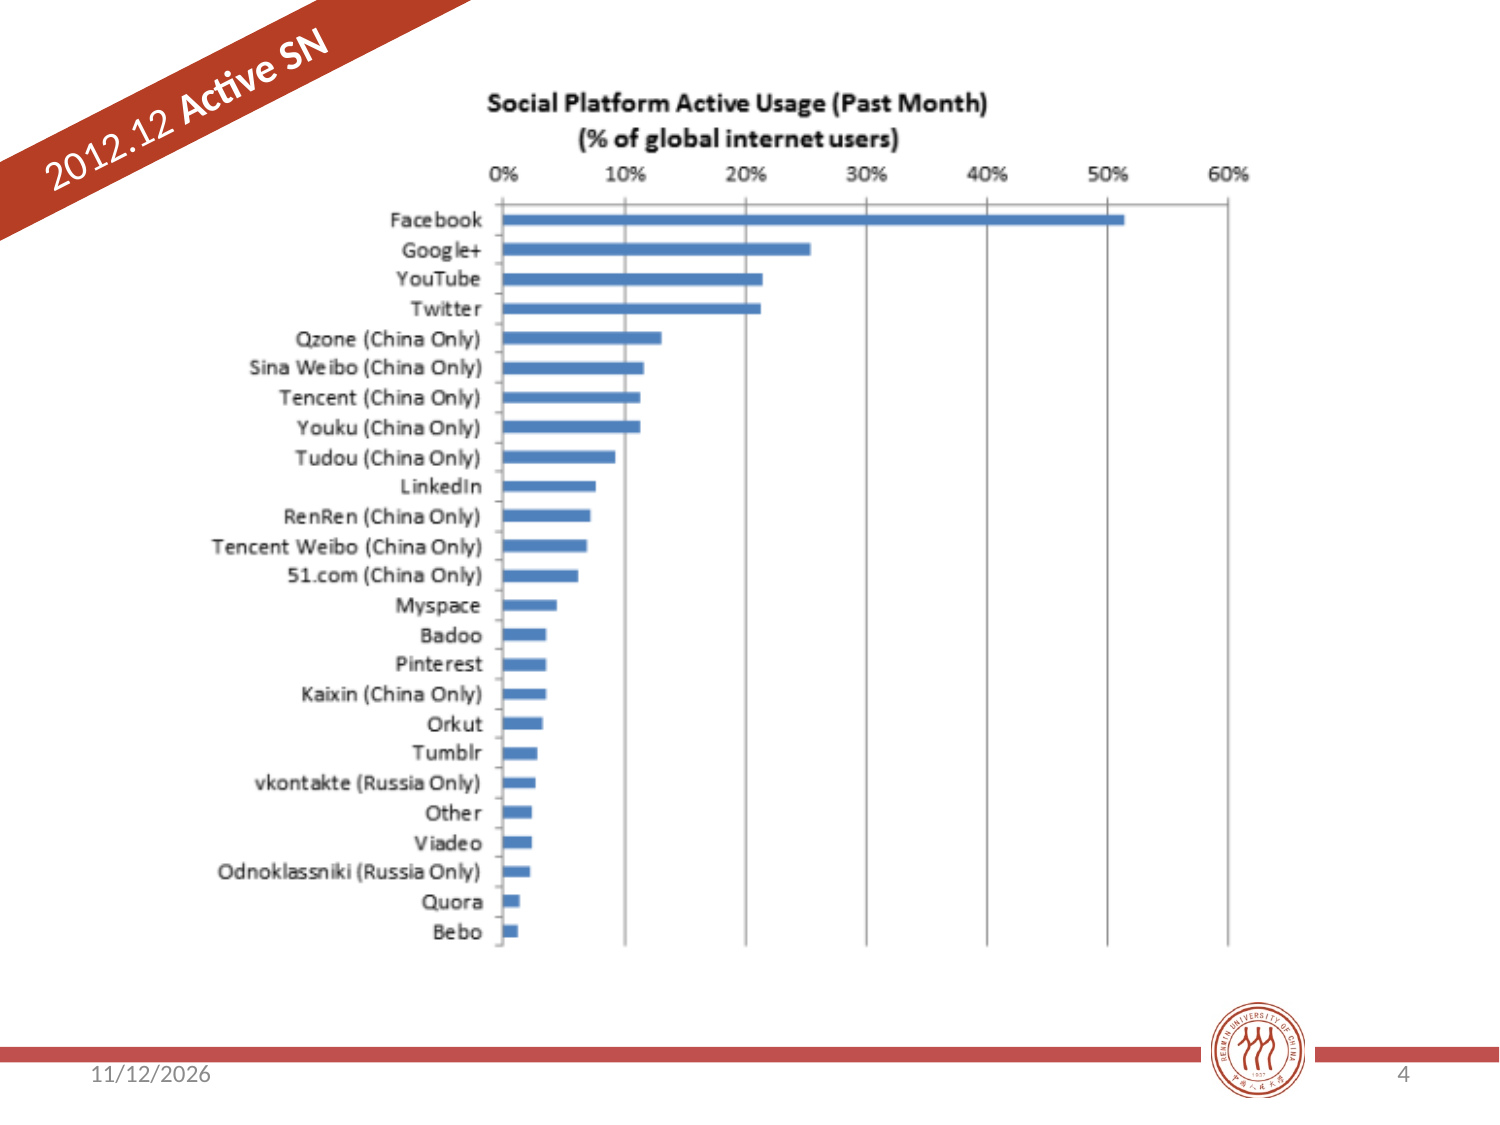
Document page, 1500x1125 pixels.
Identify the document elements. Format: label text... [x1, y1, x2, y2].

slide_number 4 [1074, 1042, 1425, 1103]
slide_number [75, 1042, 425, 1103]
picture [206, 66, 1274, 1000]
picture [1211, 1002, 1305, 1042]
title 2012.12 Active SN [0, 0, 472, 241]
